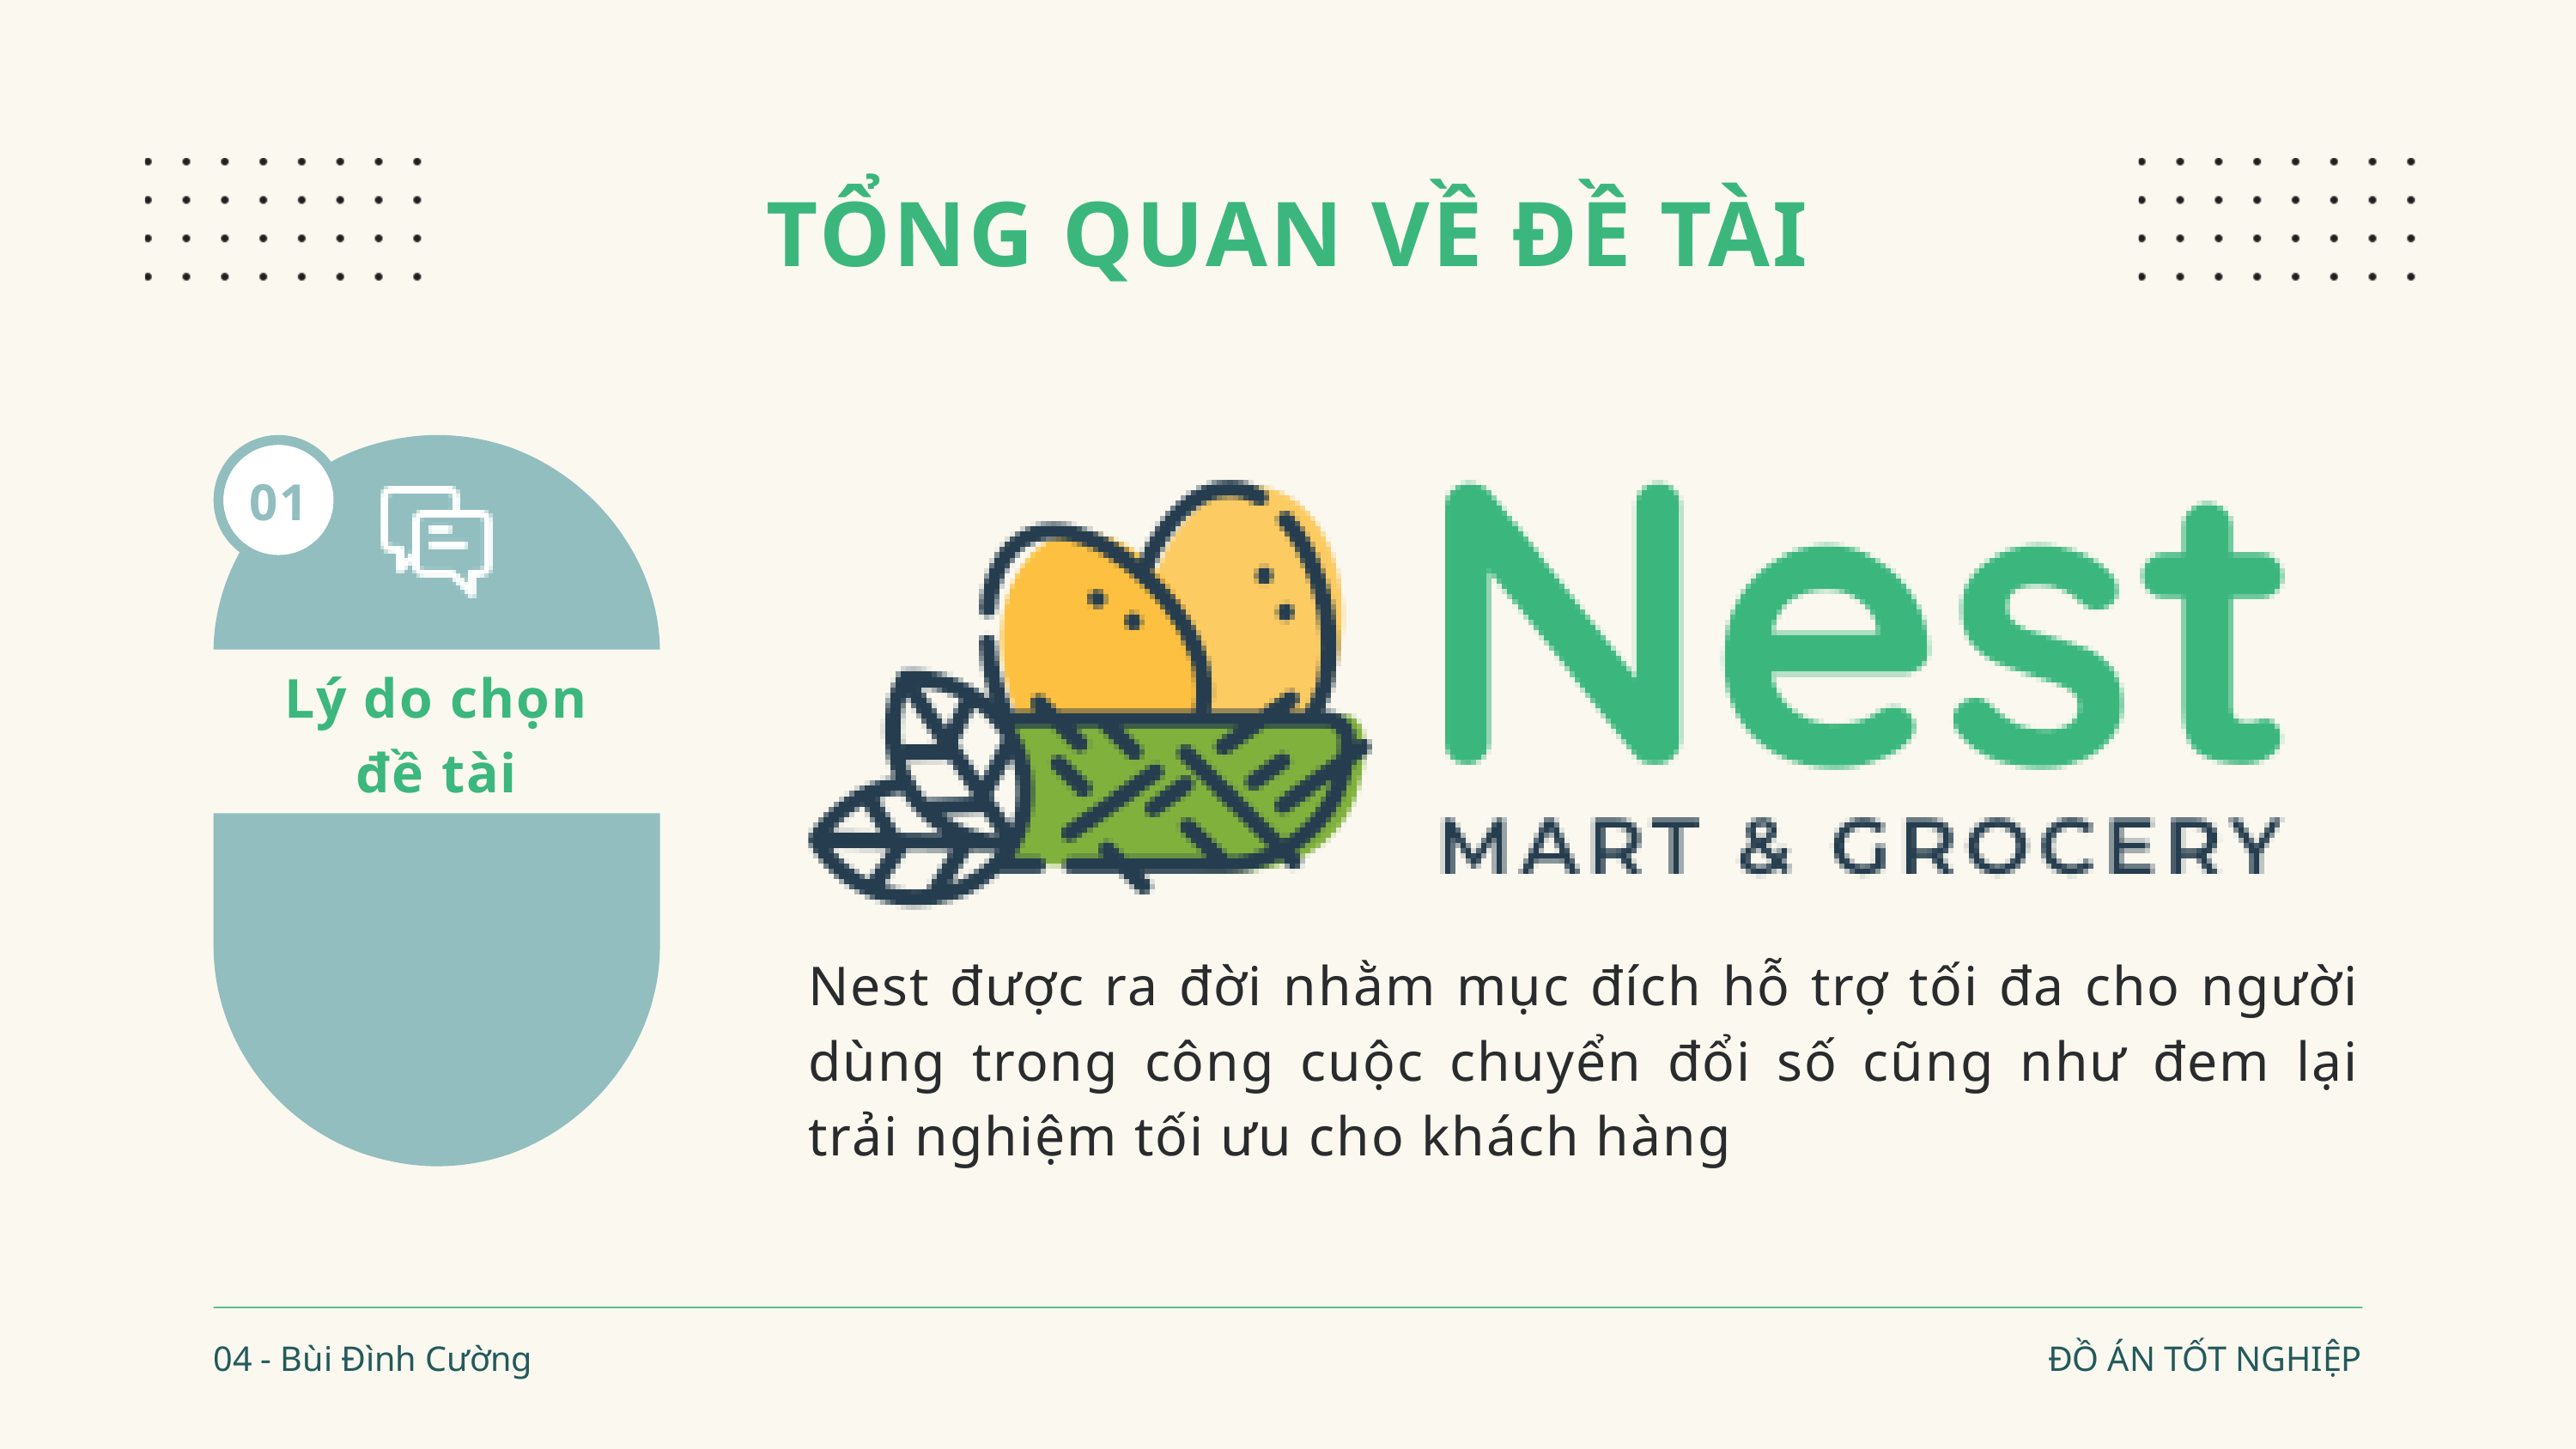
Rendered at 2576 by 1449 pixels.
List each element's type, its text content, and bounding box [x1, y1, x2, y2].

text_box Lý do chọn đề tài [252, 657, 621, 804]
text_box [213, 813, 660, 1167]
text_box Nest được ra đời nhằm mục đích hỗ trợ tối đa cho người dùng trong công cuộc chuyển đổi số cũng như đem lại trải nghiệm tối ưu cho khách hàng [808, 941, 2363, 1167]
text_box [808, 433, 2363, 916]
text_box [213, 434, 660, 650]
text_box [144, 158, 438, 294]
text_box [213, 434, 344, 566]
text_box [2138, 158, 2432, 294]
text_box ĐỒ ÁN TỐT NGHIỆP [1736, 1325, 2363, 1379]
text_box 04 - Bùi Đình Cường [213, 1325, 741, 1379]
text_box TỔNG QUAN VỀ ĐỀ TÀI [685, 159, 1891, 284]
